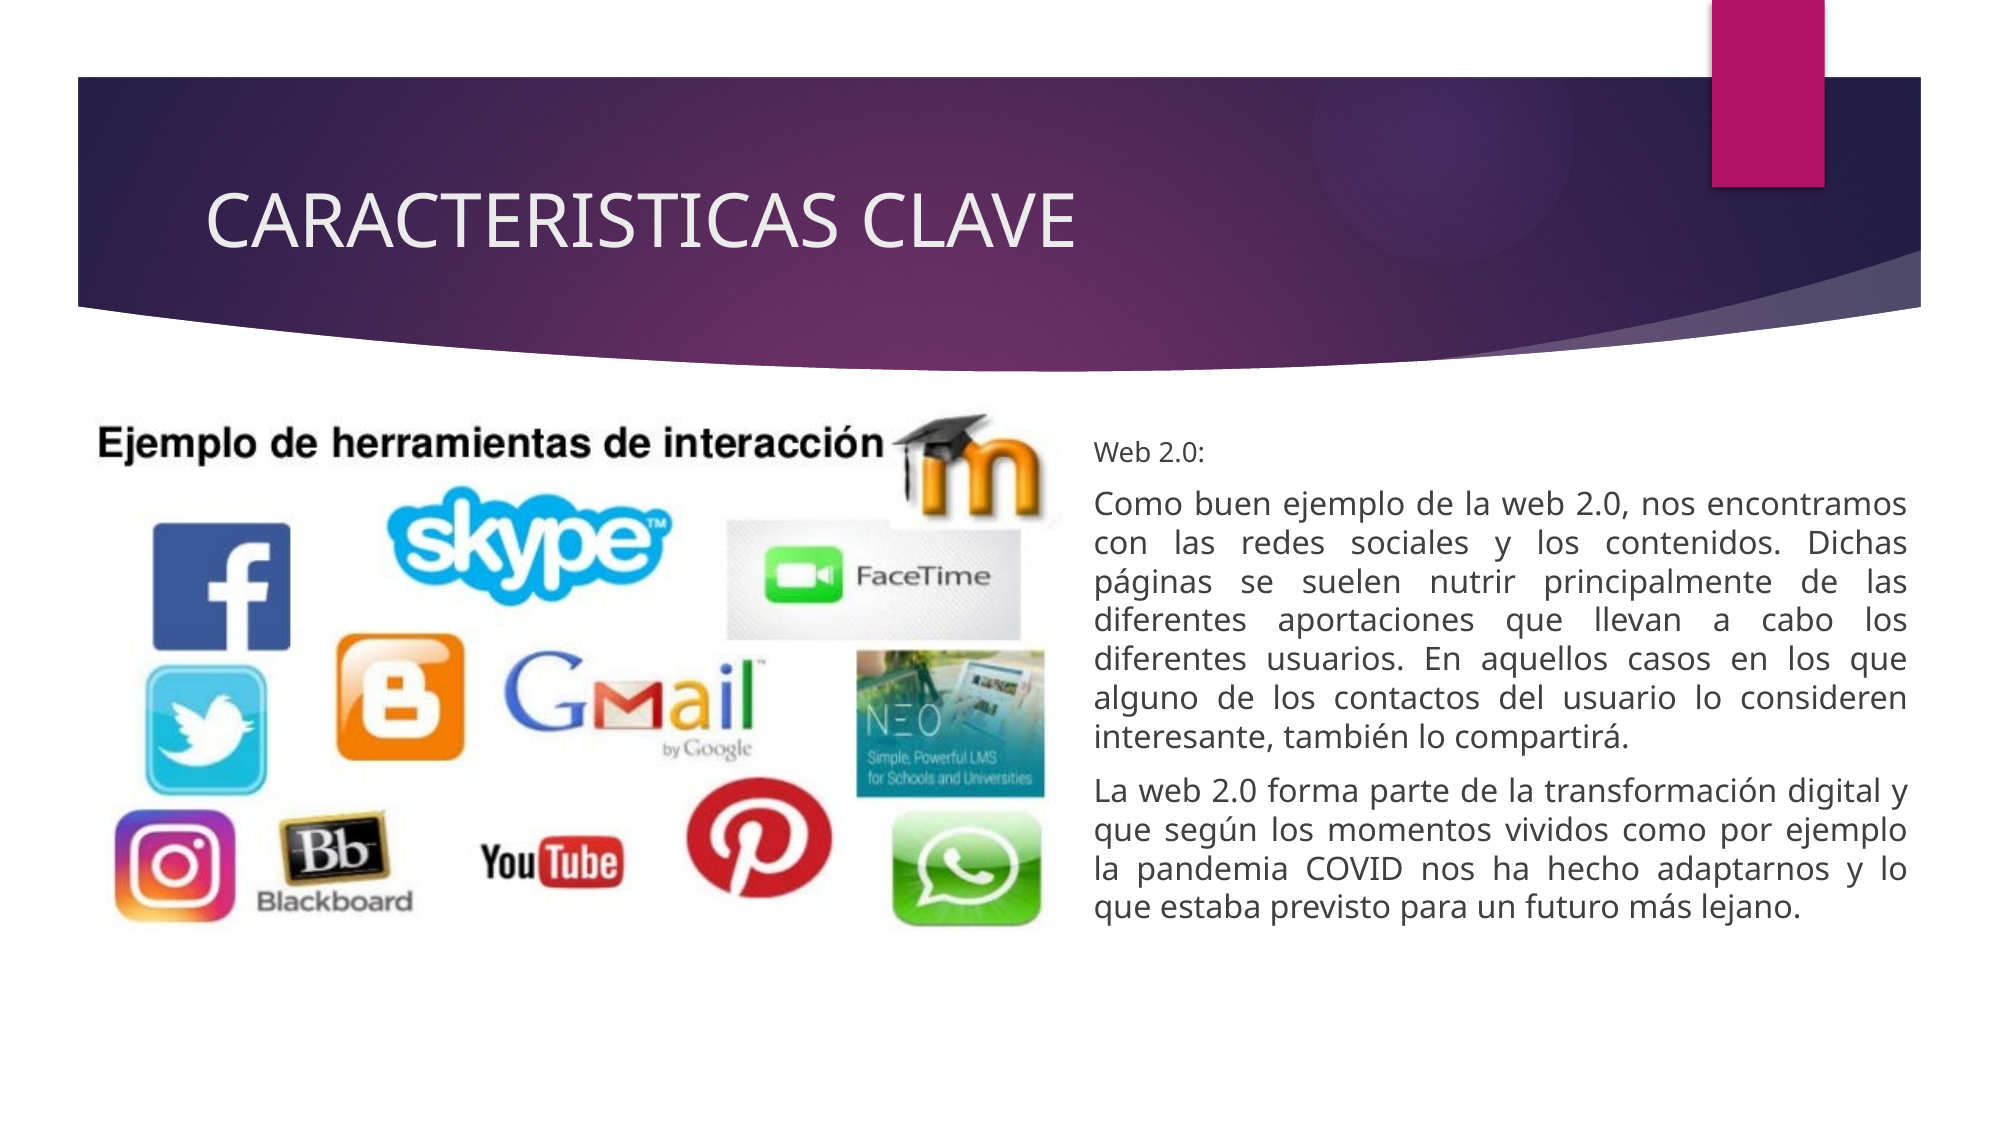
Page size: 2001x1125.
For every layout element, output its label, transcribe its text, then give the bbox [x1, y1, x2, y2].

list Web 2.0: Como buen ejemplo de la web 2.0, nos encontramos con las redes sociales y los contenidos. Dichas páginas se suelen nutrir principalmente de las diferentes aportaciones que llevan a cabo los diferentes usuarios. En aquellos casos en los que alguno de los contactos del usuario lo consideren interesante, también lo compartirá. La web 2.0 forma parte de la transformación digital y que según los momentos vividos como por ejemplo la pandemia COVID nos ha hecho adaptarnos y lo que estaba previsto para un futuro más lejano. [1078, 427, 1924, 988]
picture [81, 379, 1079, 941]
title CARACTERISTICAS CLAVE [189, 159, 1627, 276]
